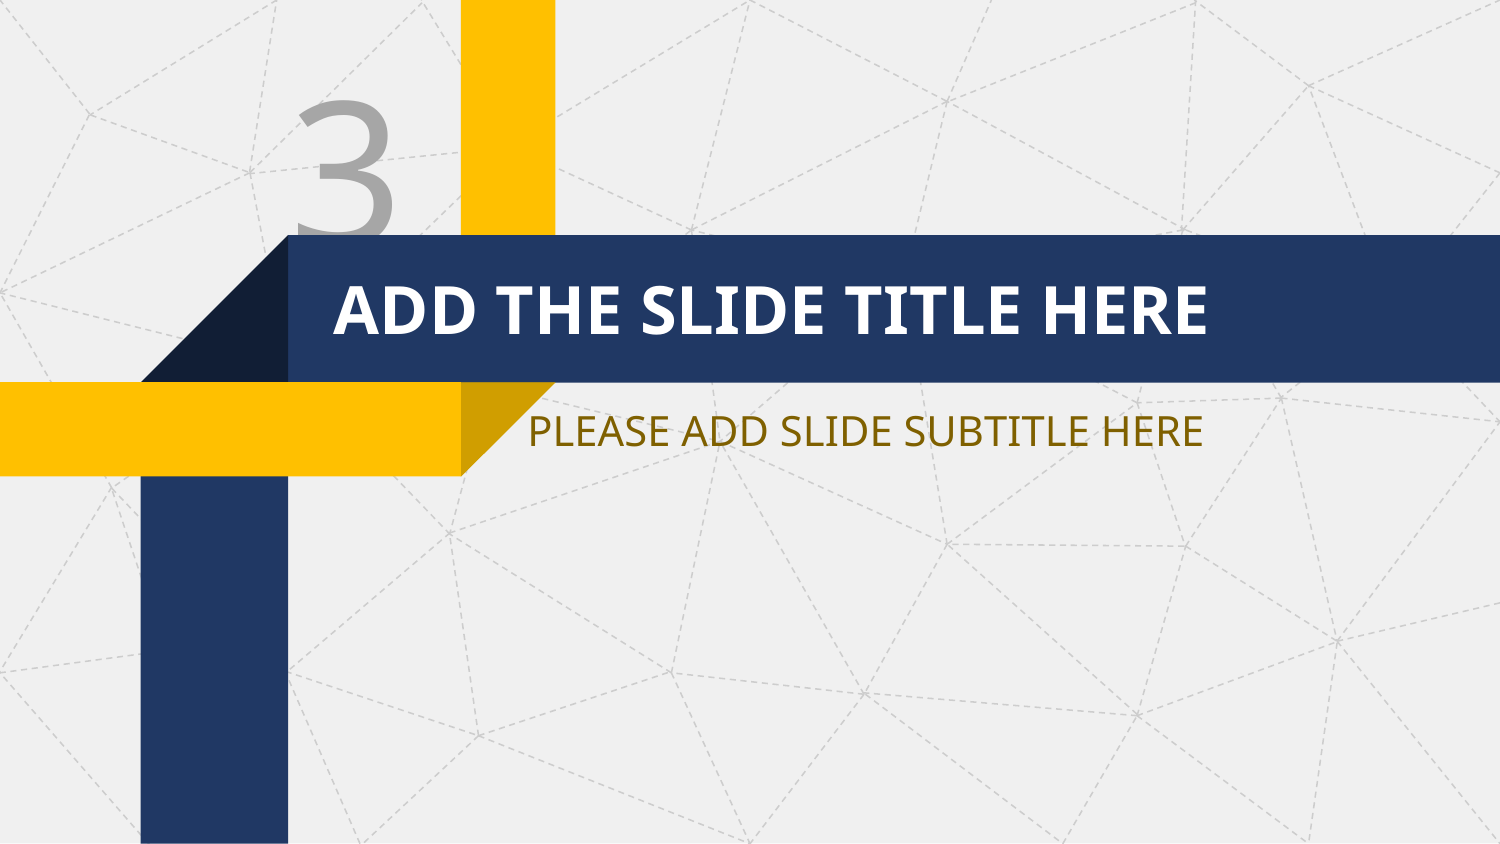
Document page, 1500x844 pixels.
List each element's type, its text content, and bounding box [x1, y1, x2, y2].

text_box [460, 0, 556, 234]
text_box PLEASE ADD SLIDE SUBTITLE HERE [556, 397, 1276, 463]
text_box 3 [274, 37, 475, 234]
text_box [140, 234, 1500, 383]
text_box [140, 477, 289, 844]
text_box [0, 381, 556, 477]
